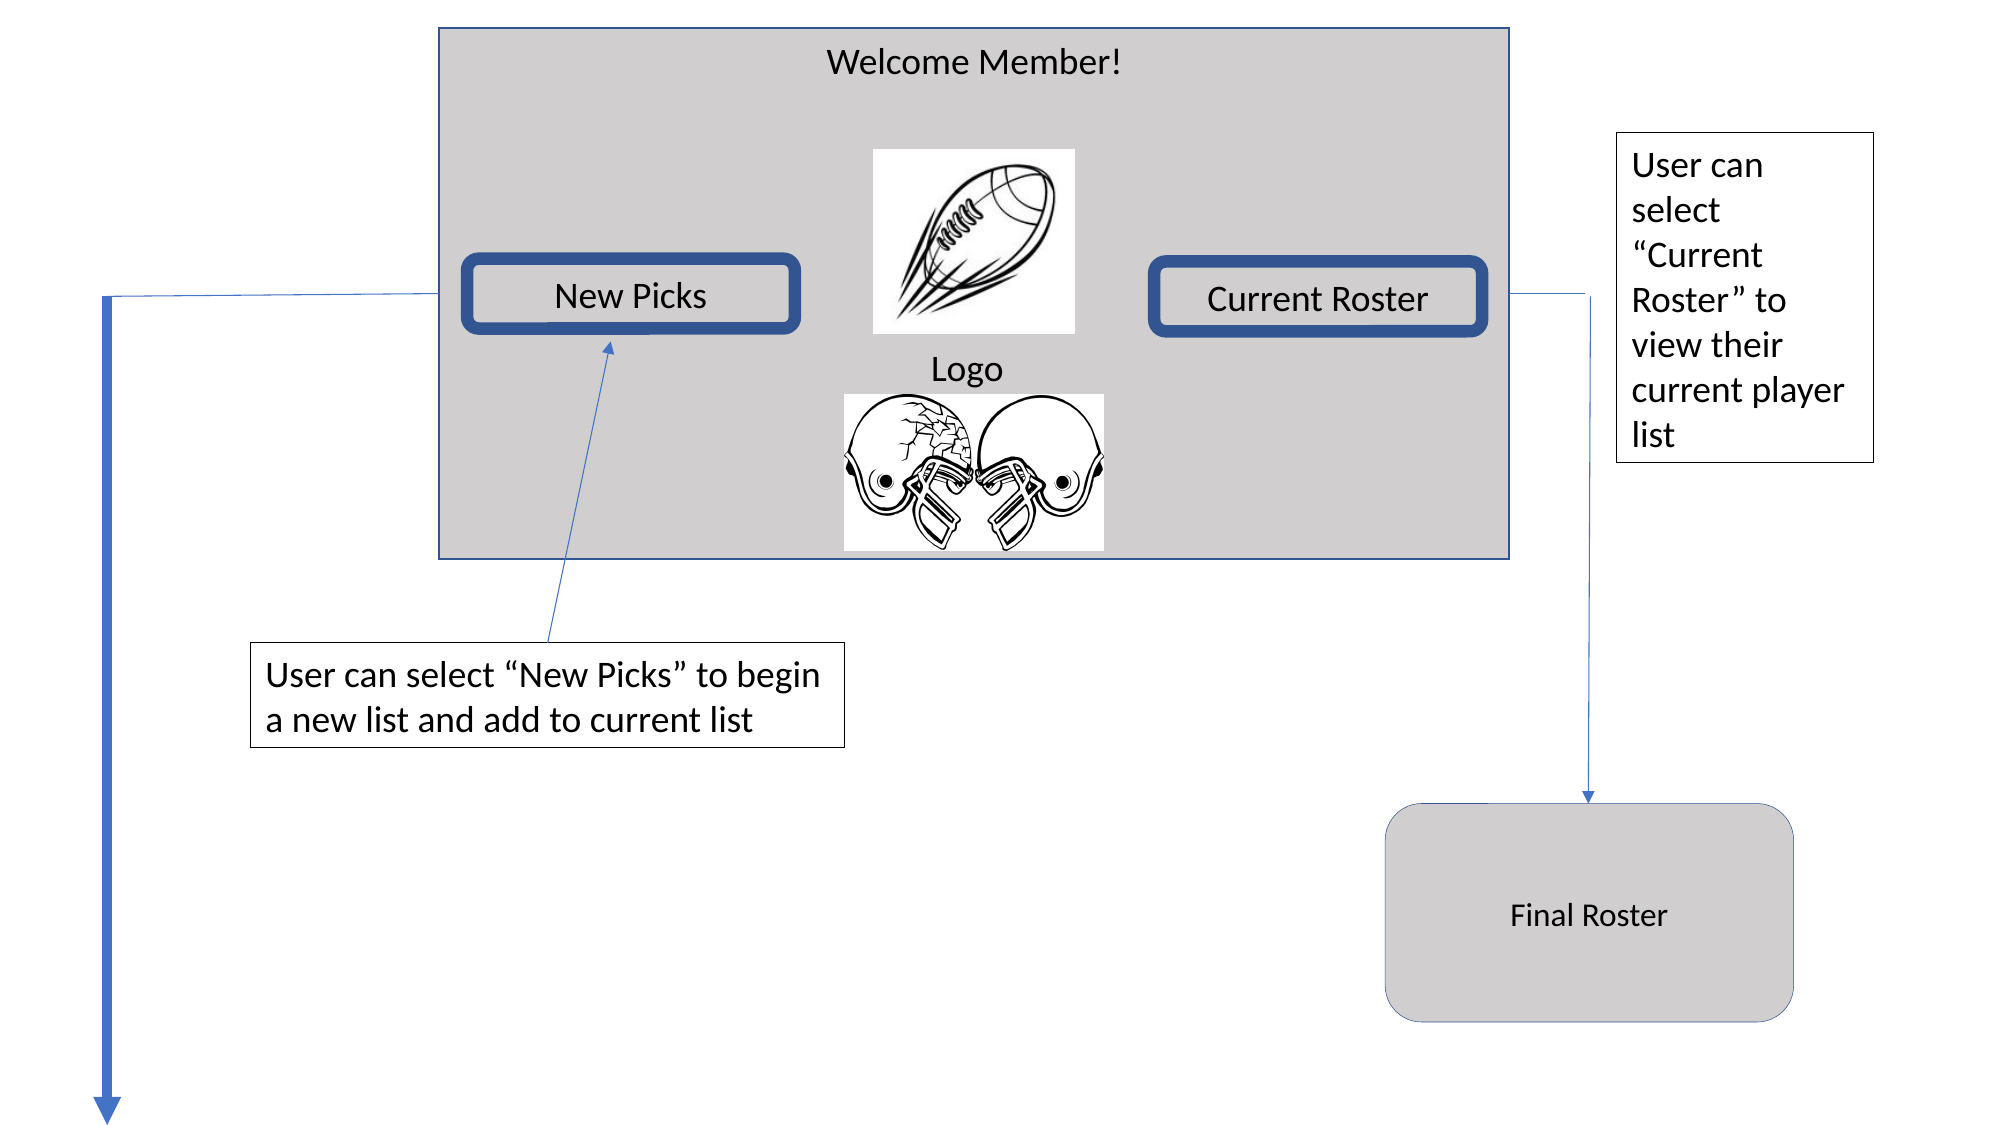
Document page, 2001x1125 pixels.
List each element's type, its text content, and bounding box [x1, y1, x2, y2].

text_box User can select “New Picks” to begin a new list and add to current list [250, 642, 845, 748]
picture [844, 394, 1104, 551]
text_box Final Roster [1384, 802, 1795, 1024]
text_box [107, 293, 440, 297]
text_box User can select “Current Roster” to view their current player list [1616, 132, 1874, 463]
text_box [438, 27, 1510, 560]
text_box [547, 341, 611, 643]
text_box New Picks [466, 257, 796, 330]
picture [873, 149, 1075, 334]
text_box Welcome Member! [794, 29, 1155, 89]
text_box Logo [907, 336, 1052, 394]
text_box Current Roster [1153, 260, 1484, 333]
